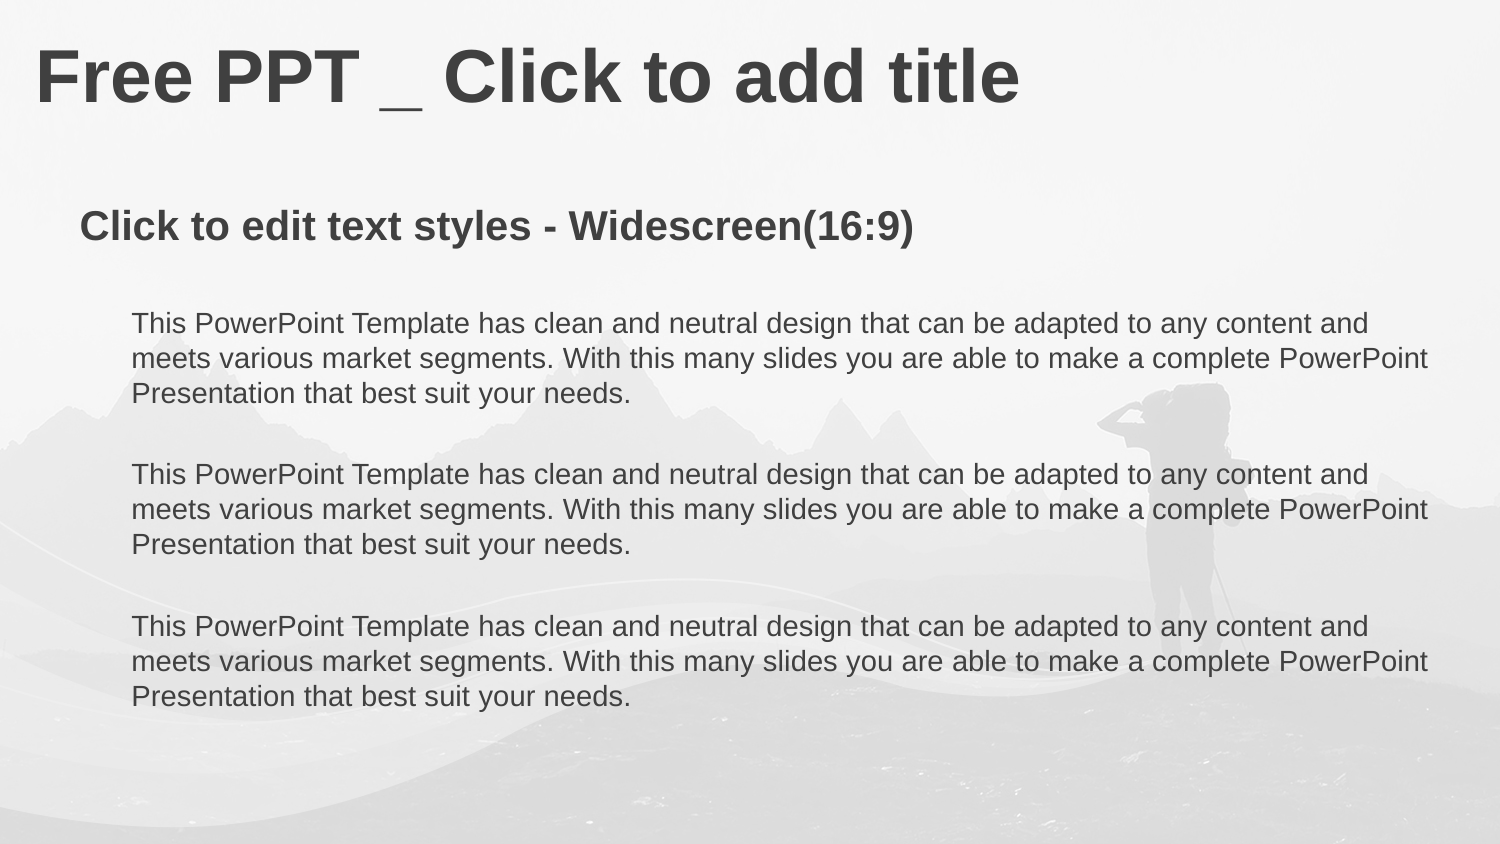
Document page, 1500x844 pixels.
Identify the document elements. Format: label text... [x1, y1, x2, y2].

list Click to edit text styles - Widescreen(16:9) [64, 185, 1459, 262]
list This PowerPoint Template has clean and neutral design that can be adapted to any content and meets various market segments. With this many slides you are able to make a complete PowerPoint Presentation that best suit your needs. This PowerPoint Template has clean and neutral design that can be adapted to any content and meets various market segments. With this many slides you are able to make a complete PowerPoint Presentation that best suit your needs. This PowerPoint Template has clean and neutral design that can be adapted to any content and meets various market segments. With this many slides you are able to make a complete PowerPoint Presentation that best suit your needs. [66, 296, 1461, 788]
picture [0, 146, 1500, 844]
title Free PPT _ Click to add title [0, 0, 1500, 146]
